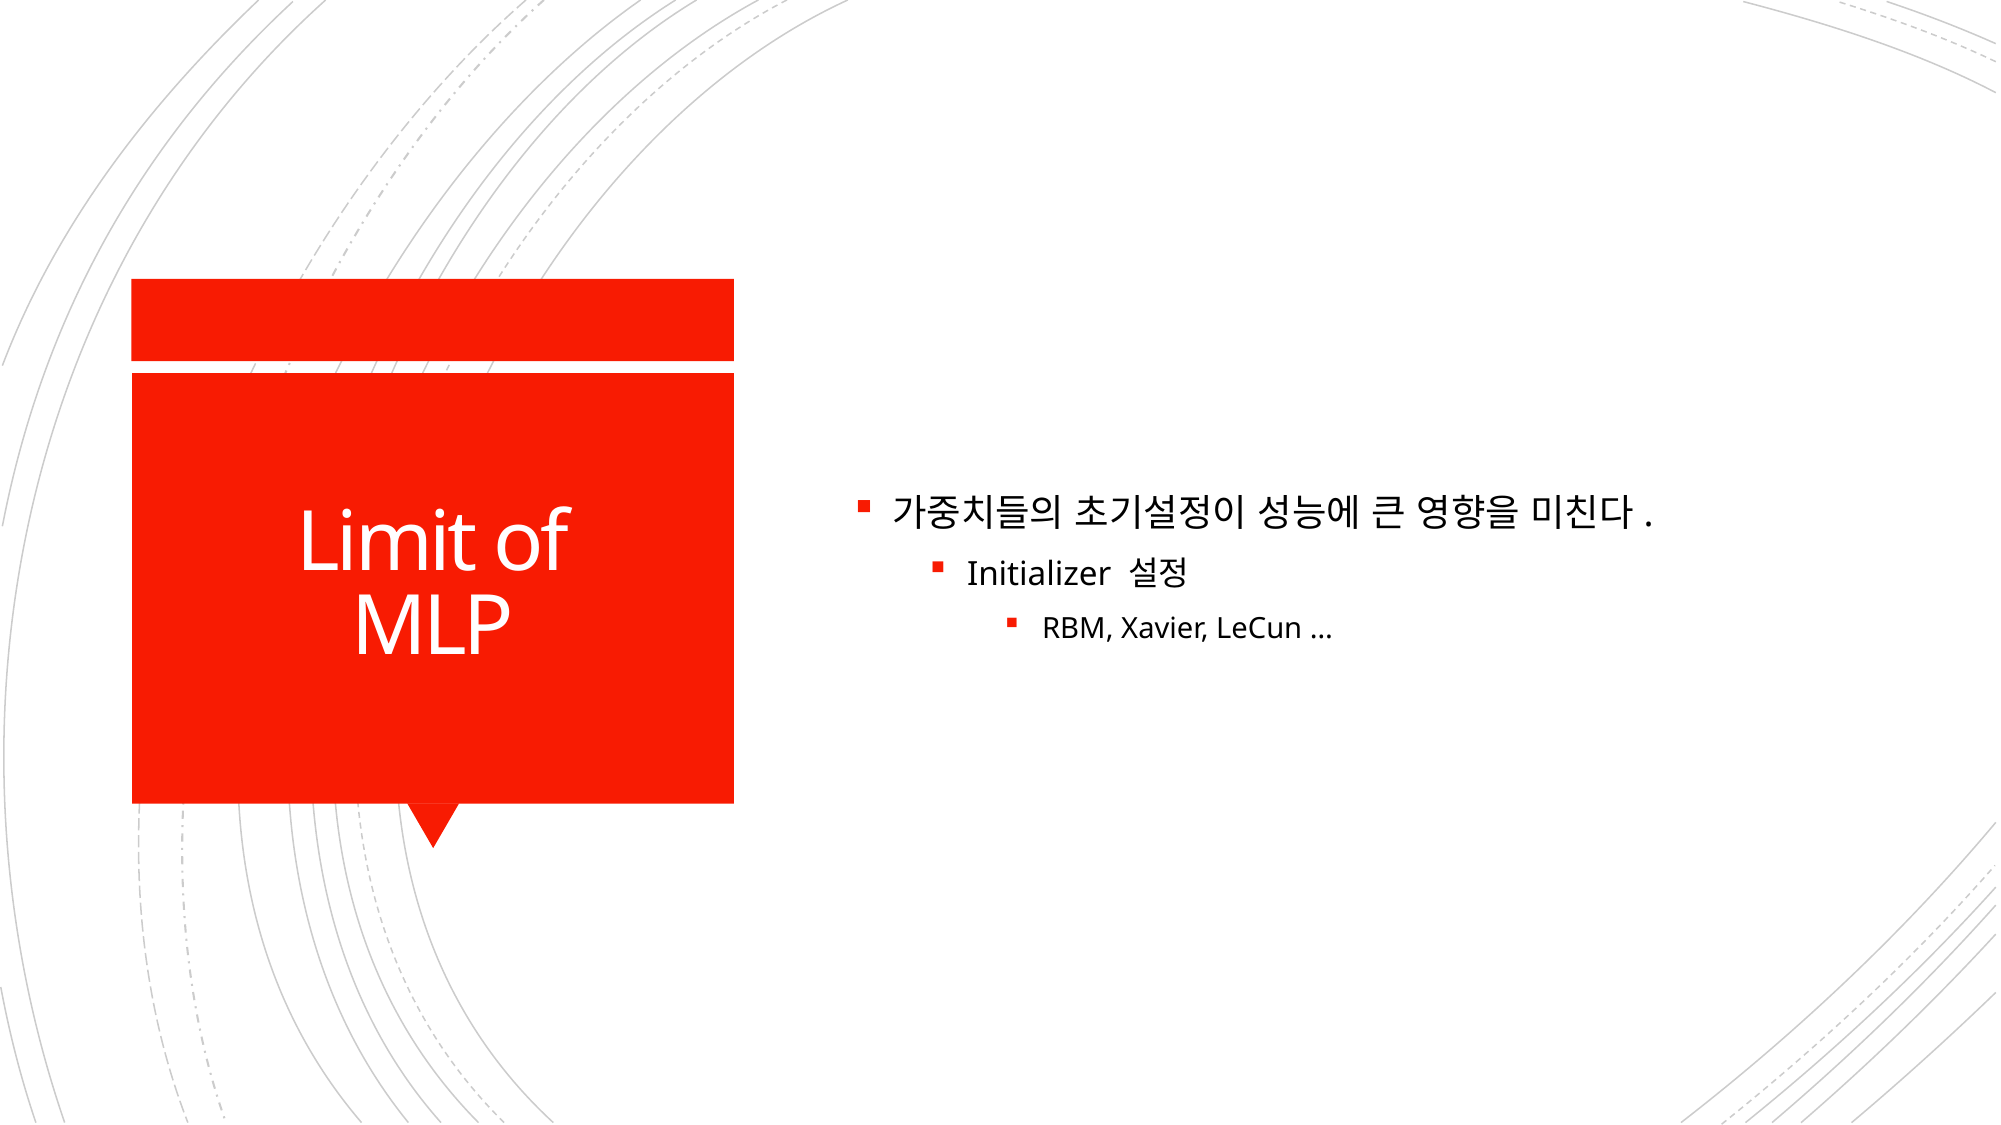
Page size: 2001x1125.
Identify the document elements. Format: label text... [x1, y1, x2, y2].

title Limit of MLP [145, 385, 720, 789]
list 가중치들의 초기설정이 성능에 큰 영향을 미친다. Initializer 설정 RBM, Xavier, LeCun … [839, 131, 1871, 993]
